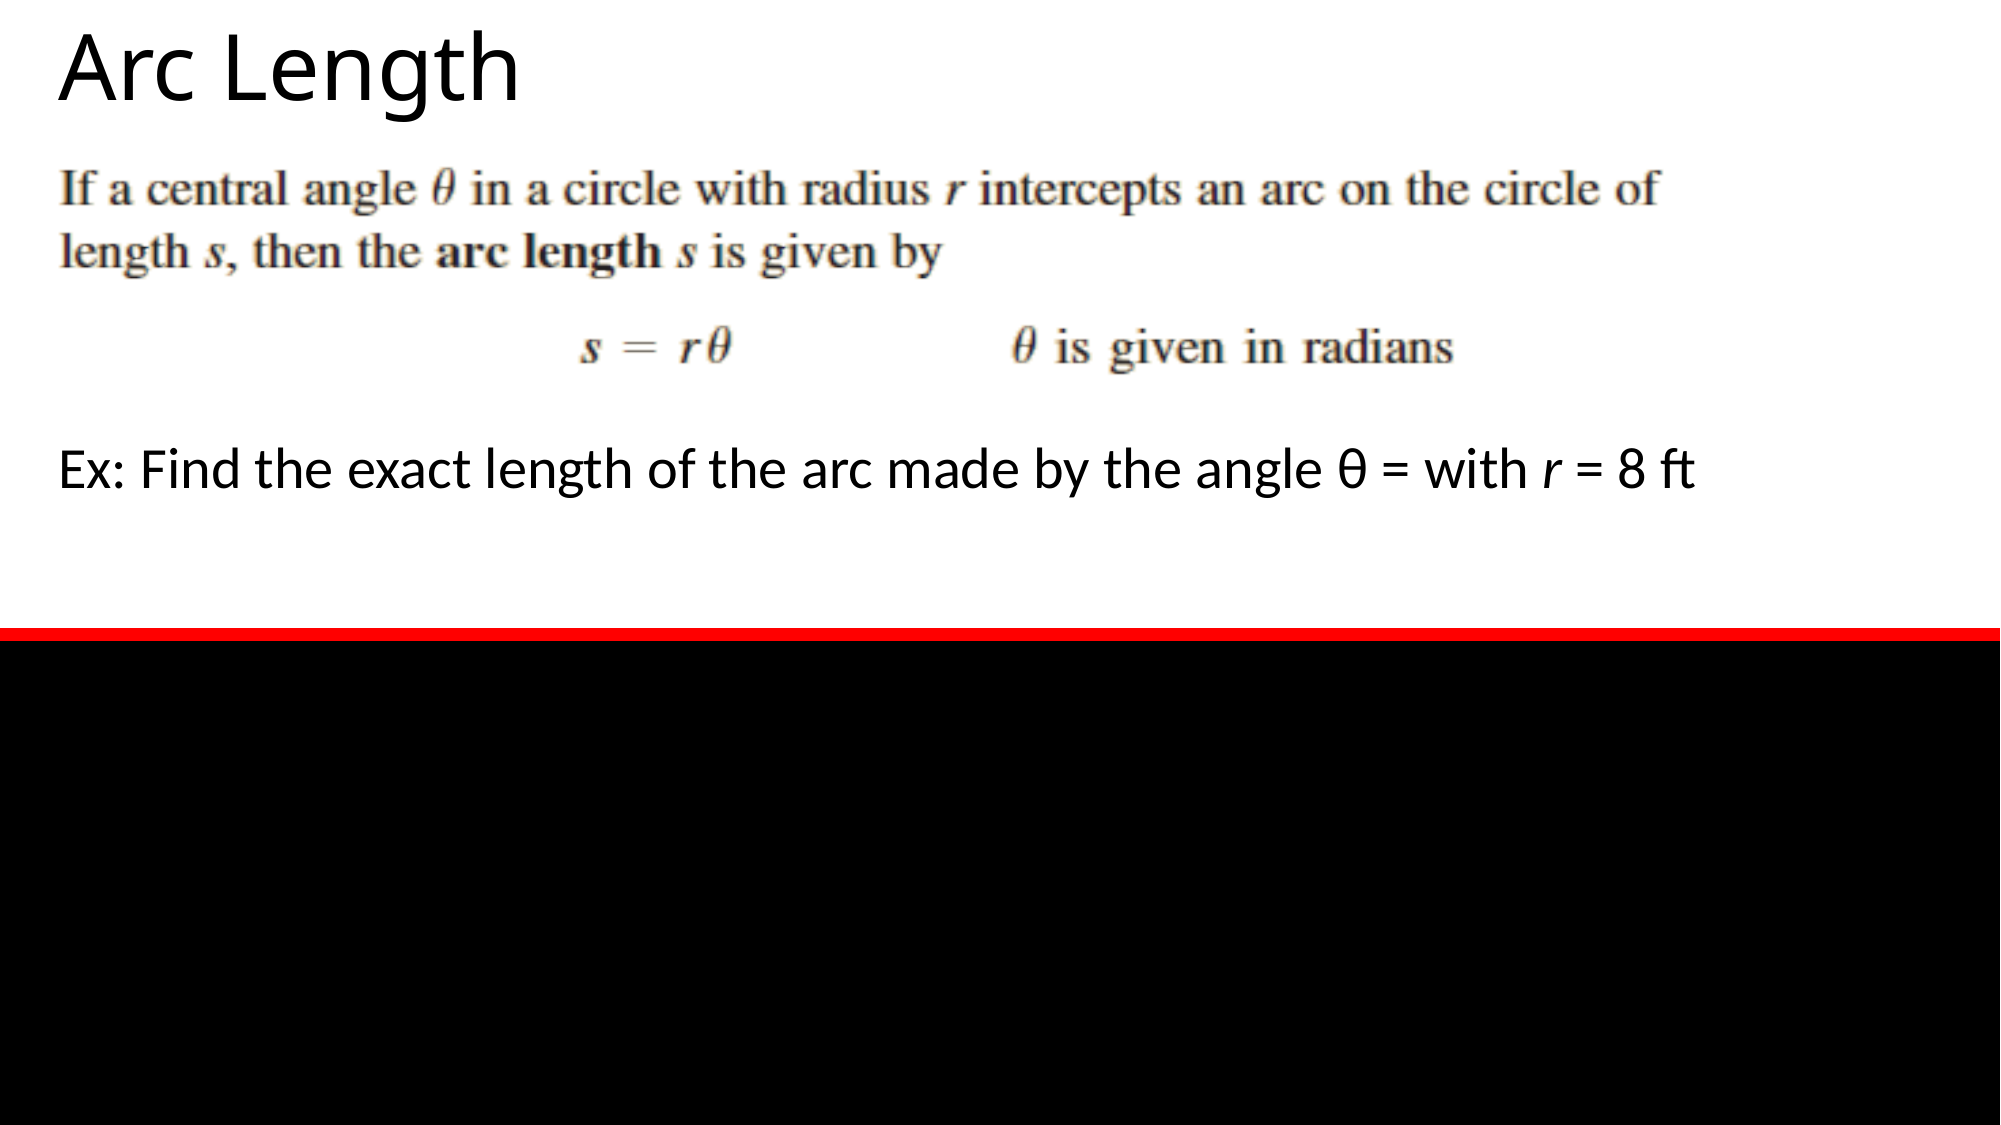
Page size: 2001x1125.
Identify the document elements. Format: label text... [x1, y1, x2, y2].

picture [43, 149, 1687, 397]
title Arc Length [43, 0, 1769, 180]
text_box [0, 641, 2000, 1125]
